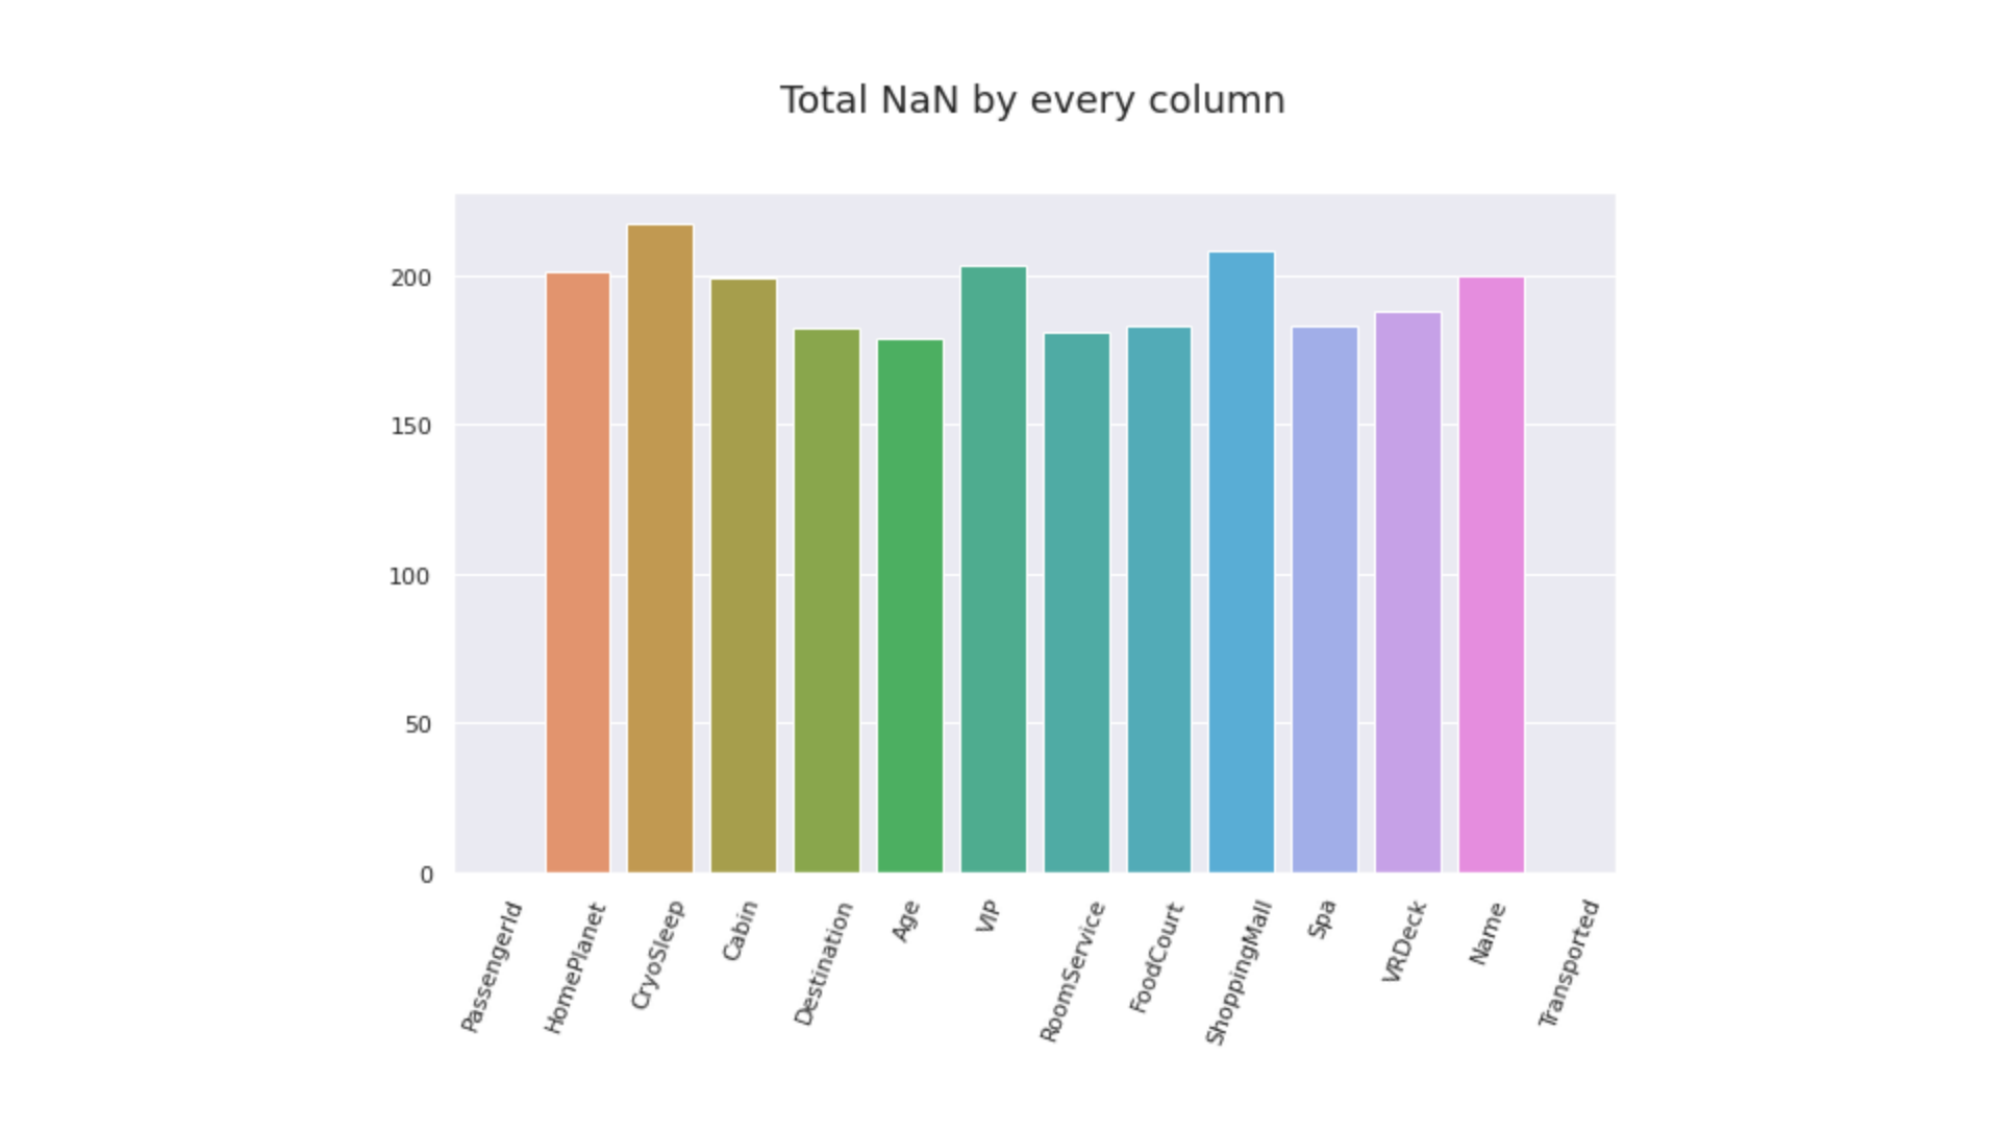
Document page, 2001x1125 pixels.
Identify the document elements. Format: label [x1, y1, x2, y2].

picture [376, 71, 1624, 1054]
